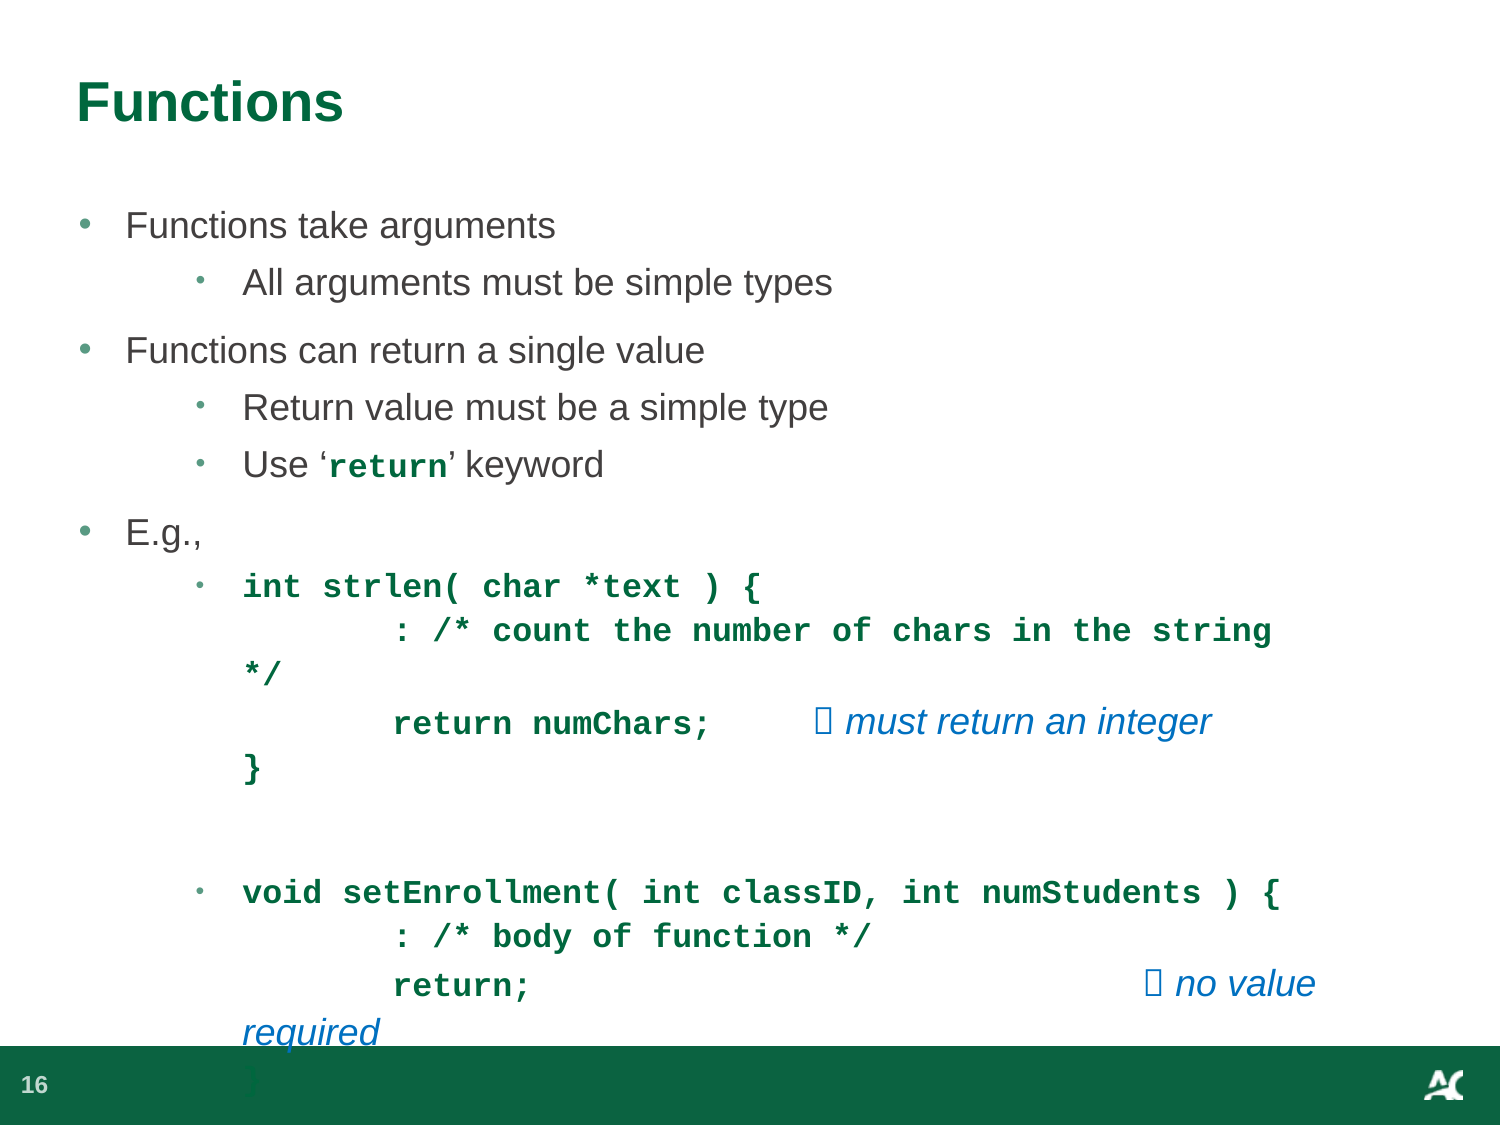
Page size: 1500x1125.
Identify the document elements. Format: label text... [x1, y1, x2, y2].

list Functions take arguments All arguments must be simple types Functions can return a single value Return value must be a simple type Use ‘return’ keyword E.g., int strlen( char *text ) { : /* count the number of chars in the string */ return numChars;  must return an integer } void setEnrollment( int classID, int numStudents ) { : /* body of function */ return;  no value required } [78, 196, 1322, 1014]
title Functions [76, 78, 1141, 244]
slide_number 16 [20, 1057, 77, 1111]
